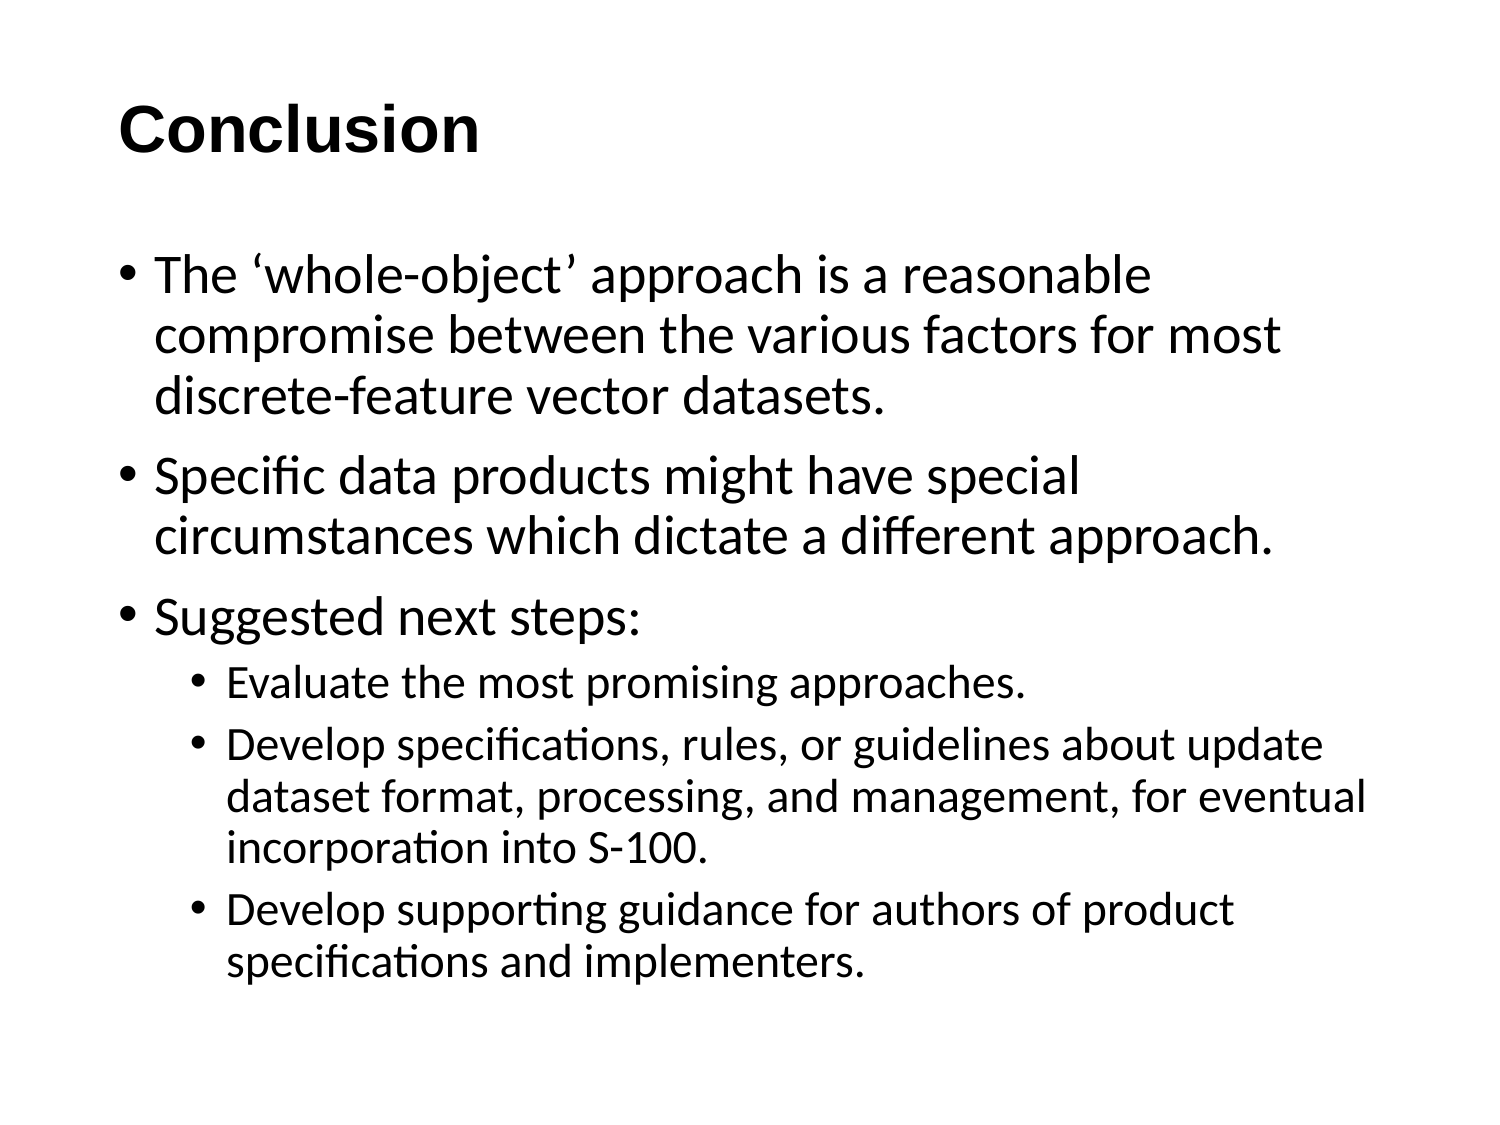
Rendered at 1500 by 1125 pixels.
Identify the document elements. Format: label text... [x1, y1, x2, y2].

list The ‘whole-object’ approach is a reasonable compromise between the various factors for most discrete-feature vector datasets. Specific data products might have special circumstances which dictate a different approach. Suggested next steps: Evaluate the most promising approaches. Develop specifications, rules, or guidelines about update dataset format, processing, and management, for eventual incorporation into S-100. Develop supporting guidance for authors of product specifications and implementers. [103, 238, 1397, 998]
title Conclusion [103, 59, 1397, 202]
